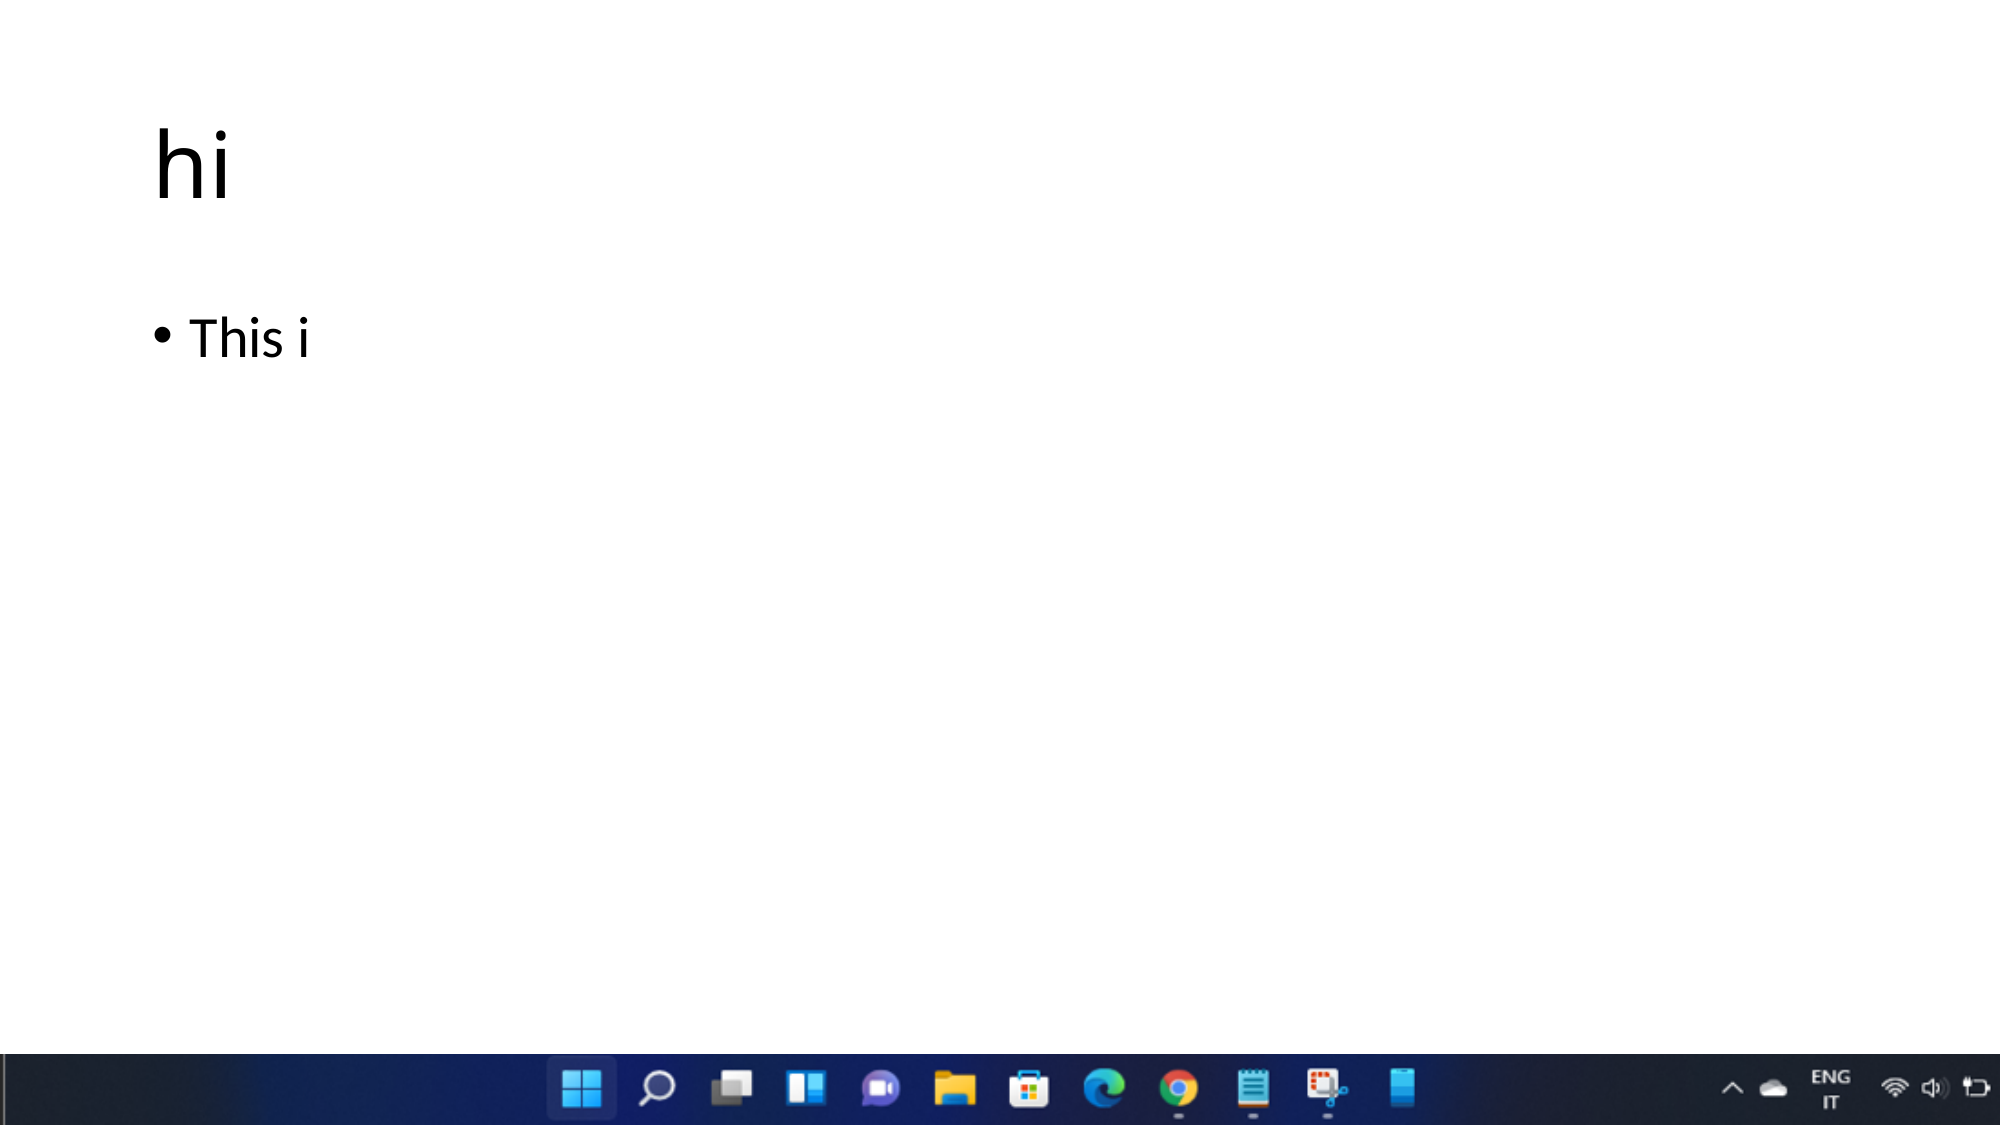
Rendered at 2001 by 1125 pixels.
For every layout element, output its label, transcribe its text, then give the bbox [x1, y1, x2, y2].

picture [0, 1054, 2000, 1125]
list This i [137, 299, 1863, 1014]
title hi [137, 59, 1863, 278]
